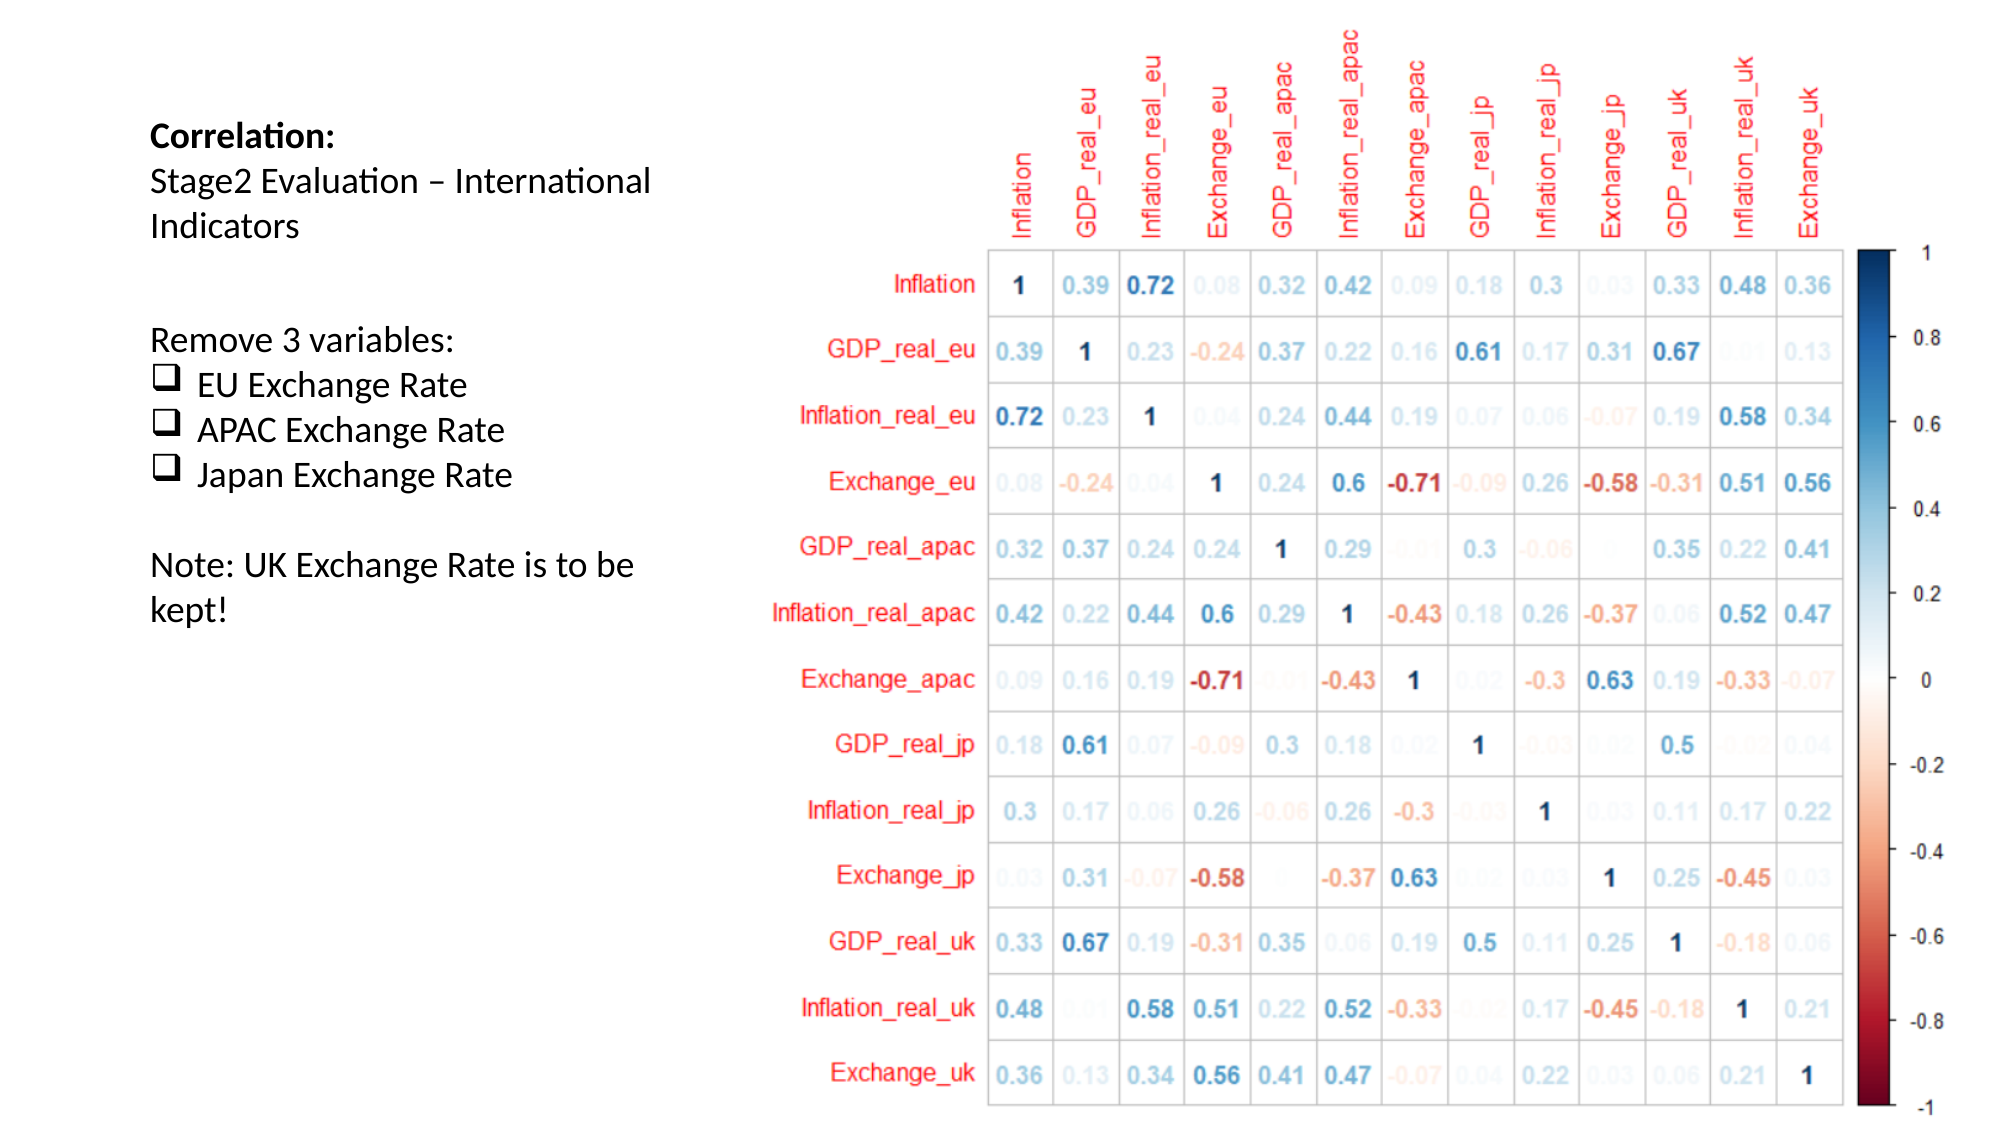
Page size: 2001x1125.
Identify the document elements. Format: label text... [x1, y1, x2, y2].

text_box Remove 3 variables: EU Exchange Rate APAC Exchange Rate Japan Exchange Rate Note: UK Exchange Rate is to be kept! [135, 307, 714, 638]
text_box Correlation: Stage2 Evaluation – International Indicators [135, 103, 714, 254]
picture [735, 0, 1958, 1125]
